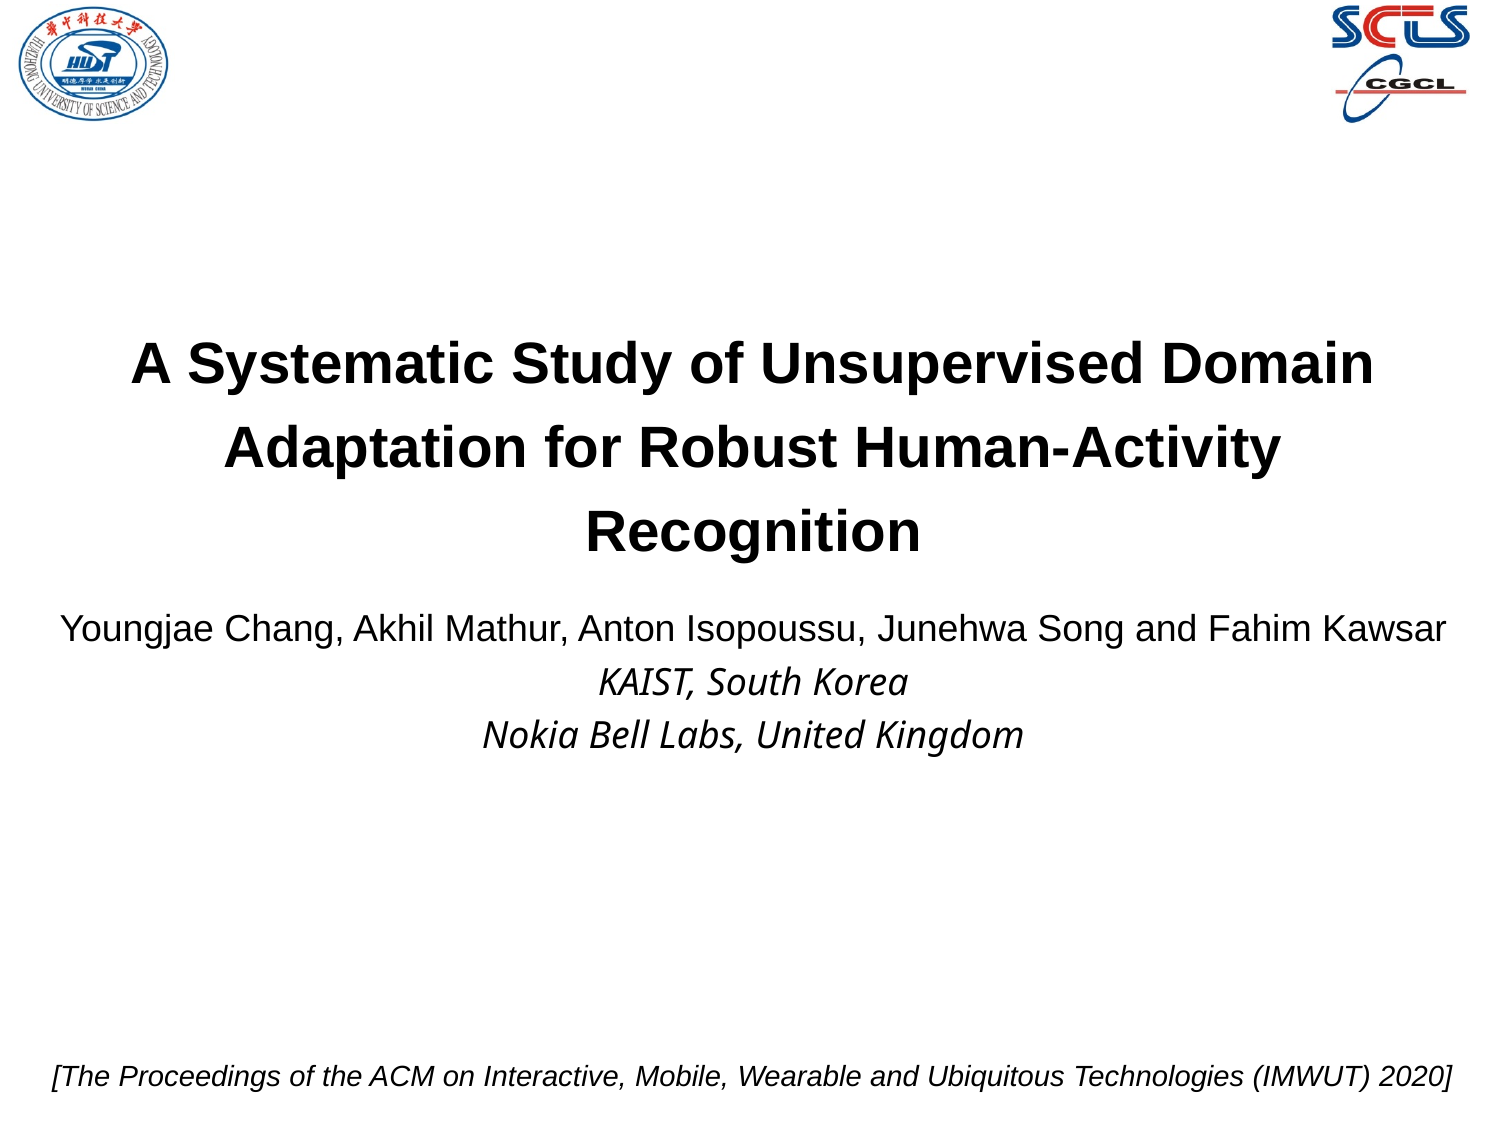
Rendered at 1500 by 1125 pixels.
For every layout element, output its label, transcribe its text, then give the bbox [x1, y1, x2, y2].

title A Systematic Study of Unsupervised Domain Adaptation for Robust Human-Activity Recognition [39, 321, 1468, 553]
text_box [The Proceedings of the ACM on Interactive, Mobile, Wearable and Ubiquitous Technologies (IMWUT) 2020] [37, 1049, 1470, 1100]
picture [1331, 53, 1470, 124]
picture [1331, 5, 1470, 49]
picture [12, 4, 175, 124]
list Youngjae Chang, Akhil Mathur, Anton Isopoussu, Junehwa Song and Fahim Kawsar KAIST, South Korea Nokia Bell Labs, United Kingdom [26, 587, 1480, 809]
